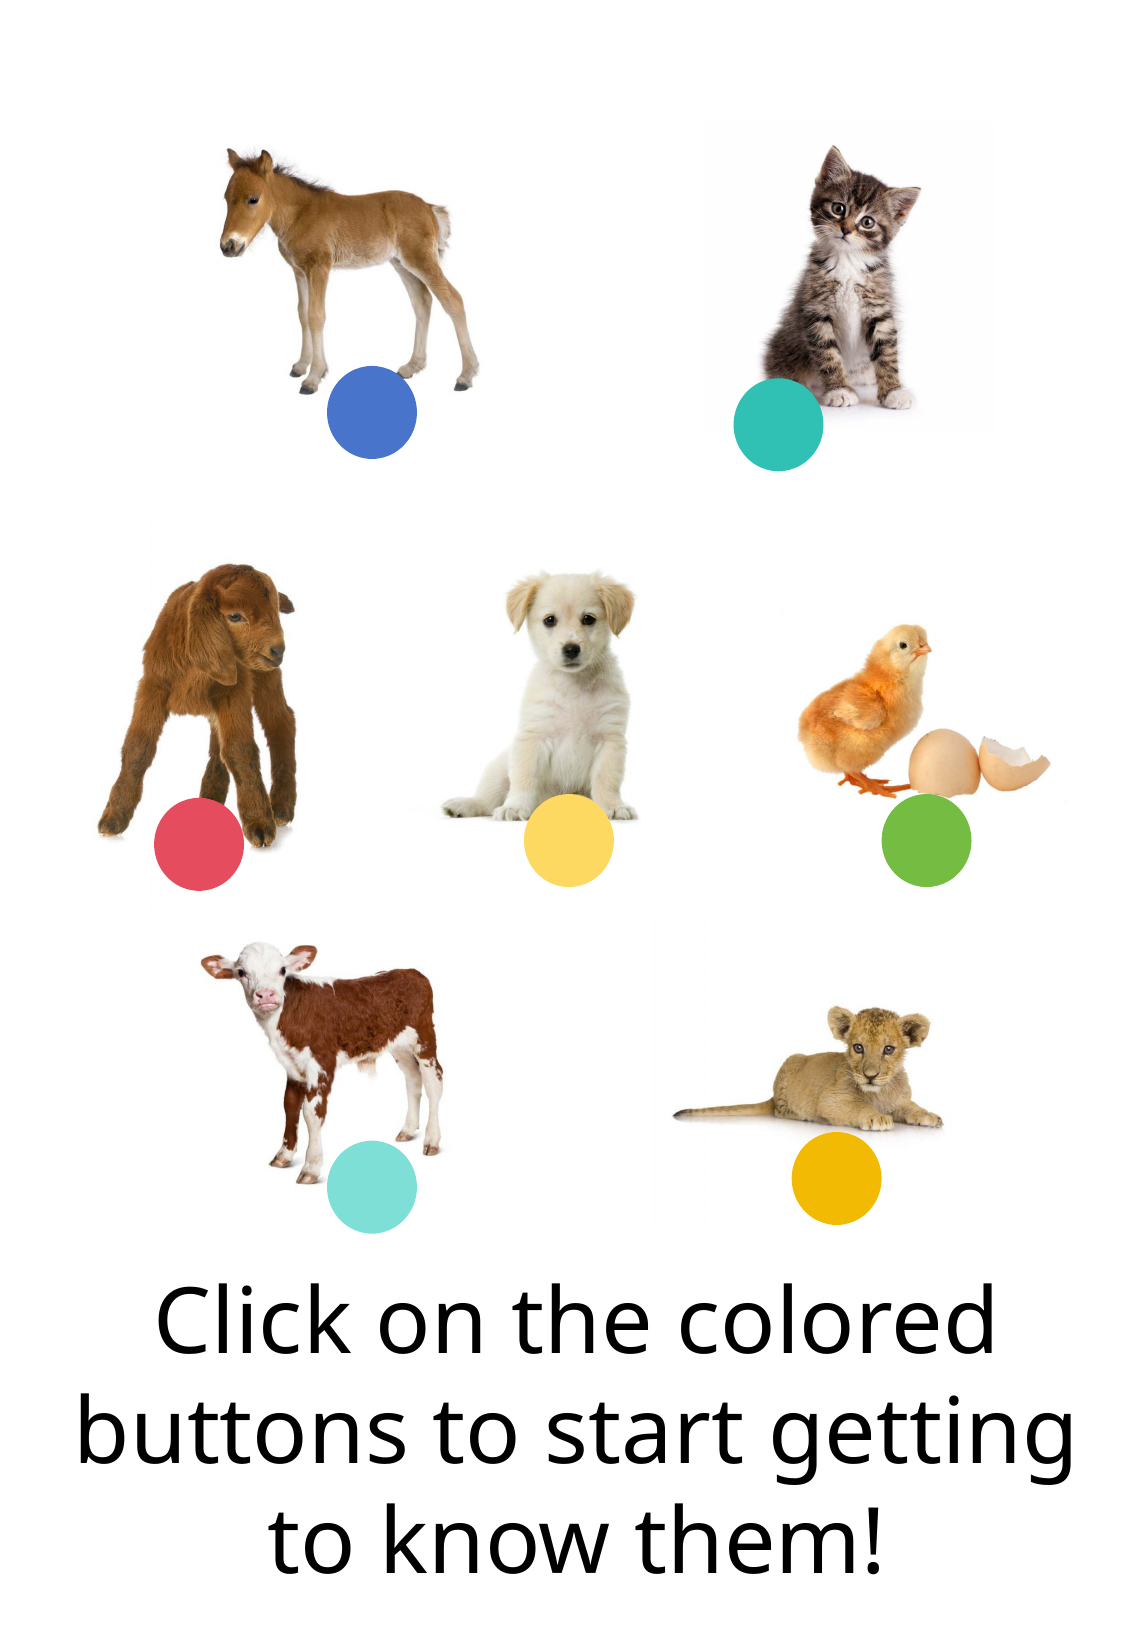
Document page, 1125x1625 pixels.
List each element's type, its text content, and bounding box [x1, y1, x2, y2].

text_box [733, 434, 824, 473]
picture [649, 916, 972, 1226]
picture [171, 95, 525, 472]
picture [698, 121, 996, 434]
picture [29, 516, 735, 1235]
picture [761, 567, 1087, 889]
text_box Click on the colored buttons to start getting to know them! [45, 1254, 1108, 1611]
